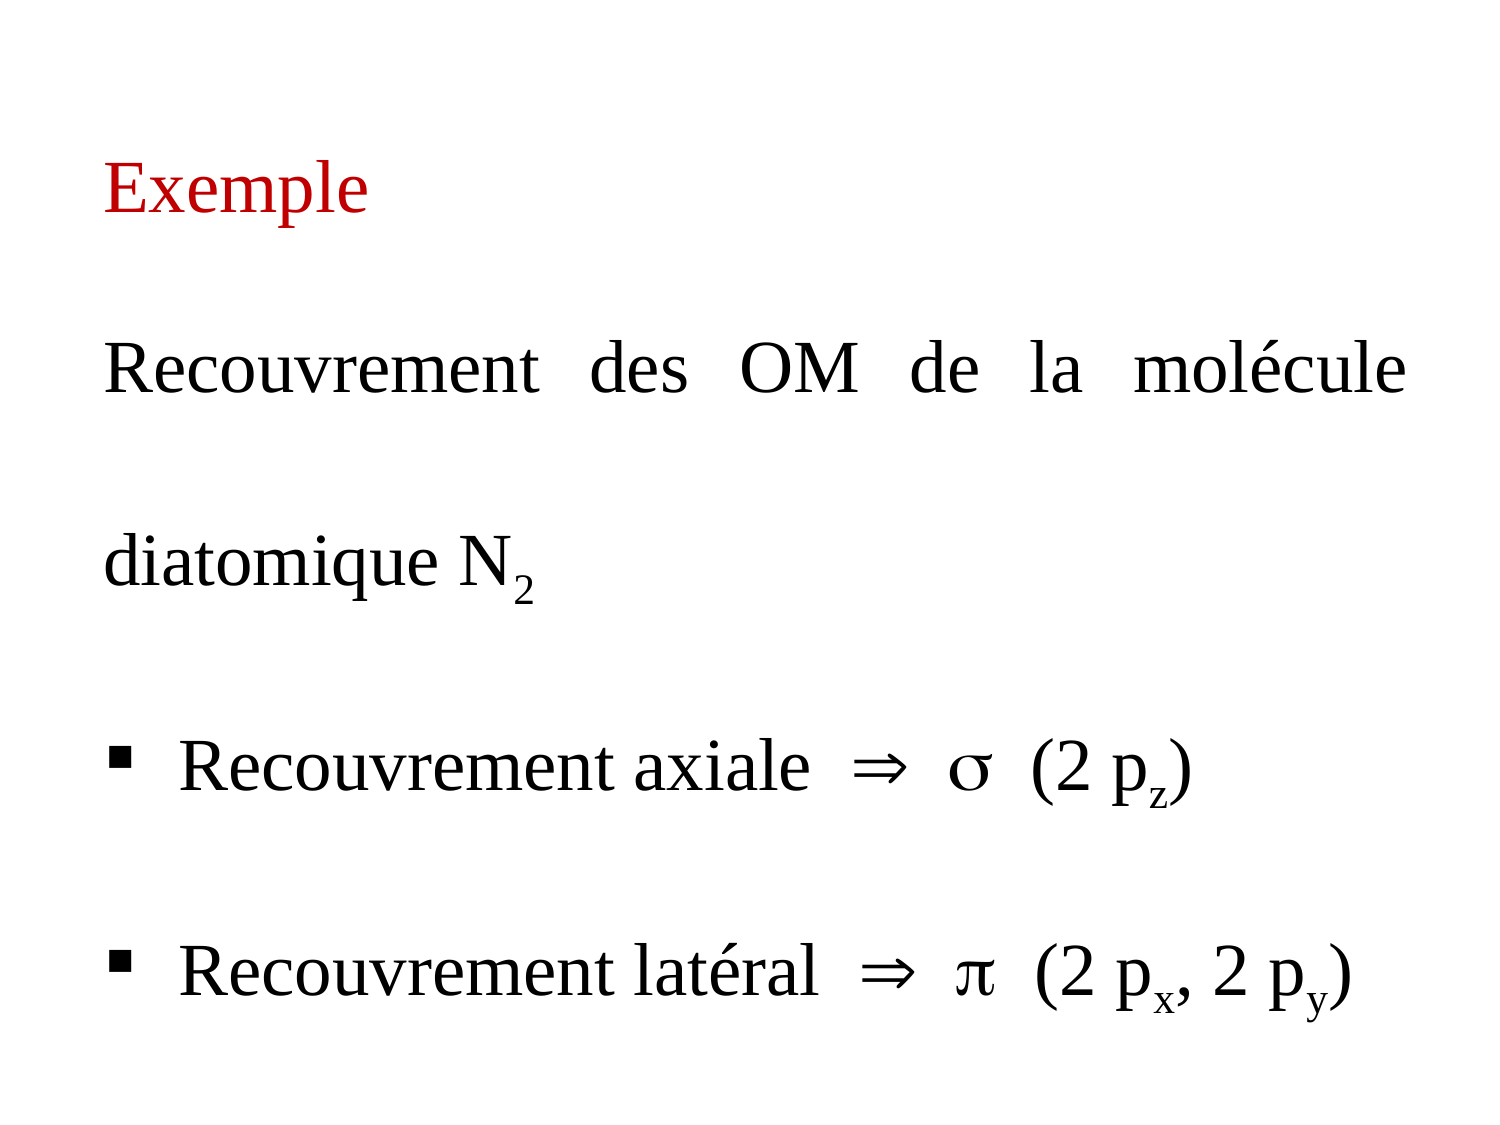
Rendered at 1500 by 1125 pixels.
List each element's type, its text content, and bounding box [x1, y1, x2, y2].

text_box Exemple Recouvrement des OM de la molécule diatomique N2 Recouvrement axiale   (2 pz) Recouvrement latéral   (2 px, 2 py) [88, 85, 1424, 1030]
